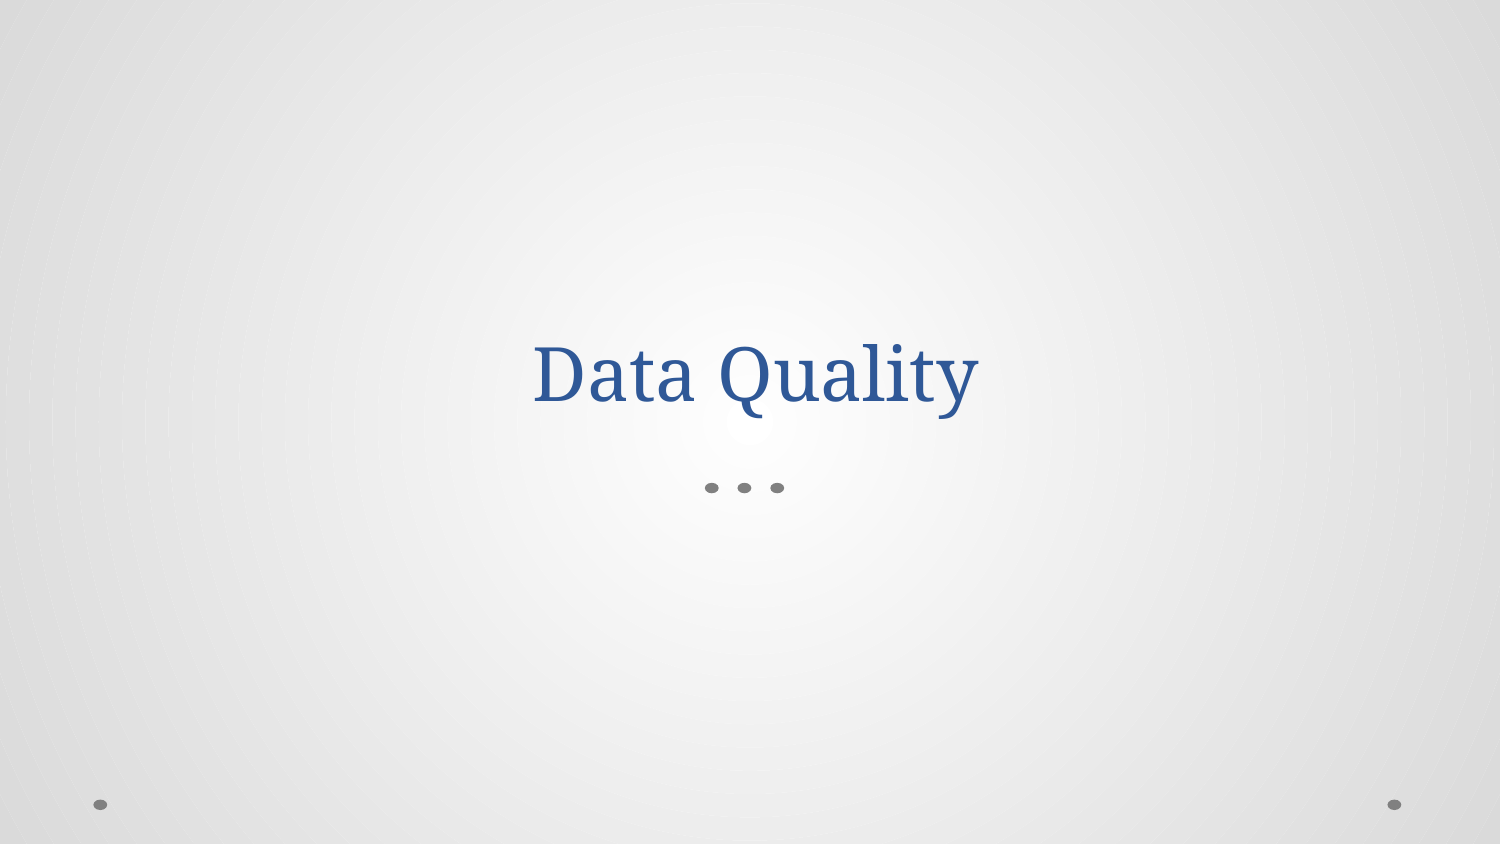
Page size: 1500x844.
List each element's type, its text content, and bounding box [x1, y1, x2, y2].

title Data Quality [118, 115, 1394, 424]
